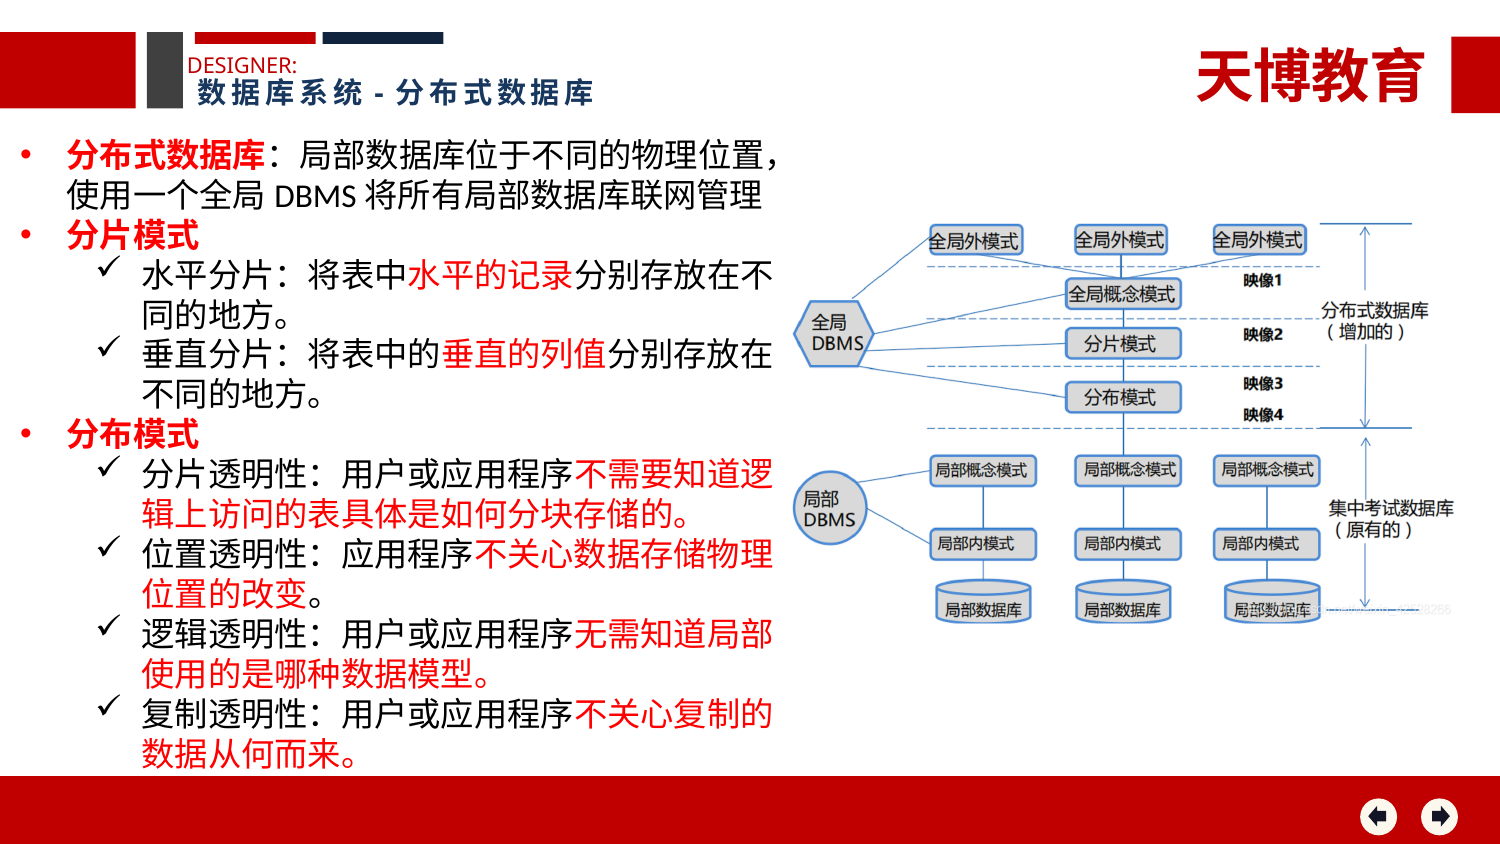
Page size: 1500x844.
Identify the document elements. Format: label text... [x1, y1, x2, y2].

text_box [194, 31, 444, 45]
text_box 数据库系统-分布式数据库 [182, 67, 933, 118]
text_box DESIGNER: [172, 43, 313, 85]
picture [773, 208, 1467, 635]
text_box 分布式数据库：局部数据库位于不同的物理位置，使用一个全局DBMS将所有局部数据库联网管理 分片模式 水平分片：将表中水平的记录分别存放在不同的地方。 垂直分片：将表中的垂直的列值分别存放在不同的地方。 分布模式 分片透明性：用户或应用程序不需要知道逻辑上访问的表具体是如何分块存储的。 位置透明性：应用程序不关心数据存储物理位置的改变。 逻辑透明性：用户或应用程序无需知道局部使用的是哪种数据模型。 复制透明性：用户或应用程序不关心复制的数据从何而来。 [5, 126, 798, 781]
text_box 天博教育 [1180, 32, 1444, 117]
